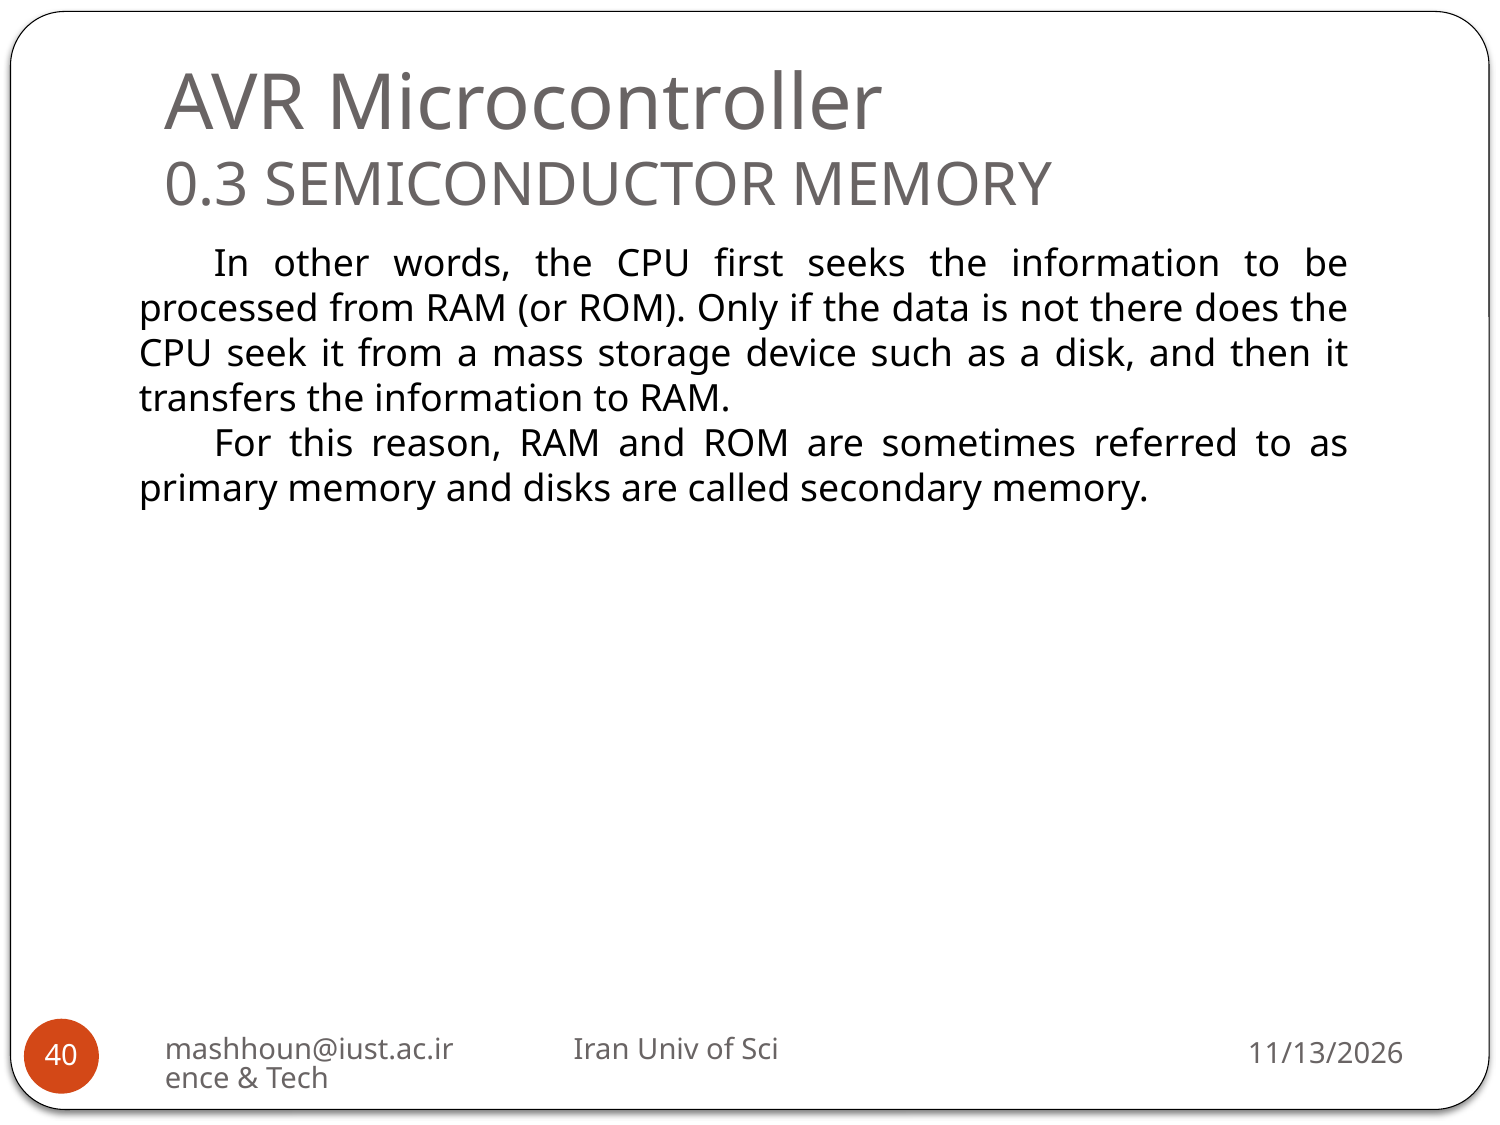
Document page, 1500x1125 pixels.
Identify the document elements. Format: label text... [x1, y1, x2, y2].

footer mashhoun@iust.ac.ir Iran Univ of Science & Tech [150, 1012, 800, 1088]
slide_number 40 [23, 1018, 99, 1094]
title AVR Microcontroller 0.3 SEMICONDUCTOR MEMORY [150, 45, 1425, 233]
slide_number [1012, 1015, 1419, 1094]
text_box In other words, the CPU first seeks the information to be processed from RAM (or ROM). Only if the data is not there does the CPU seek it from a mass storage device such as a disk, and then it transfers the information to RAM. For this reason, RAM and ROM are sometimes referred to as primary memory and disks are called secondary memory. [123, 231, 1365, 517]
